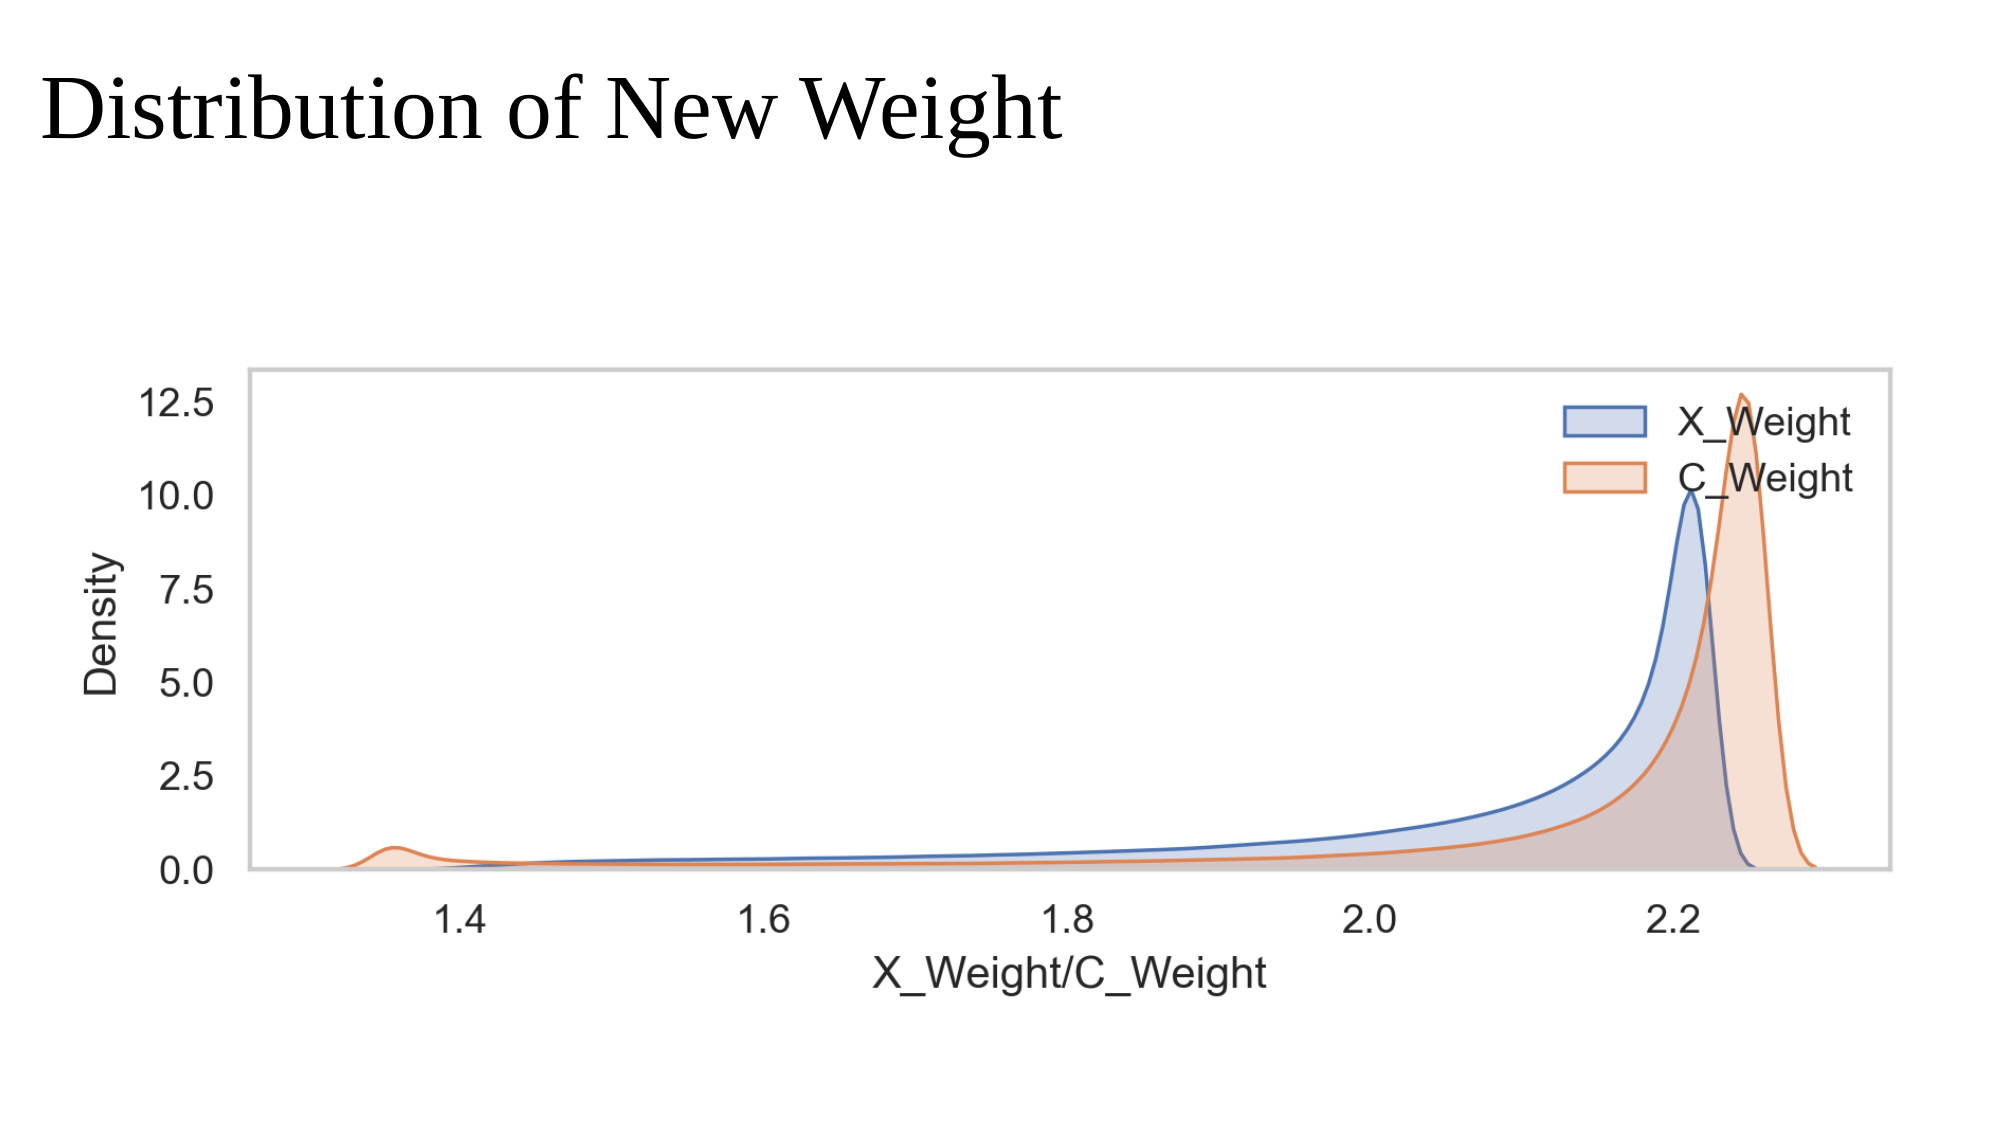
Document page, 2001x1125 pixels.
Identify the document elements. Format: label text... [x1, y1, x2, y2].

title Distribution of New Weight [25, 0, 1751, 218]
picture [67, 357, 1903, 1009]
